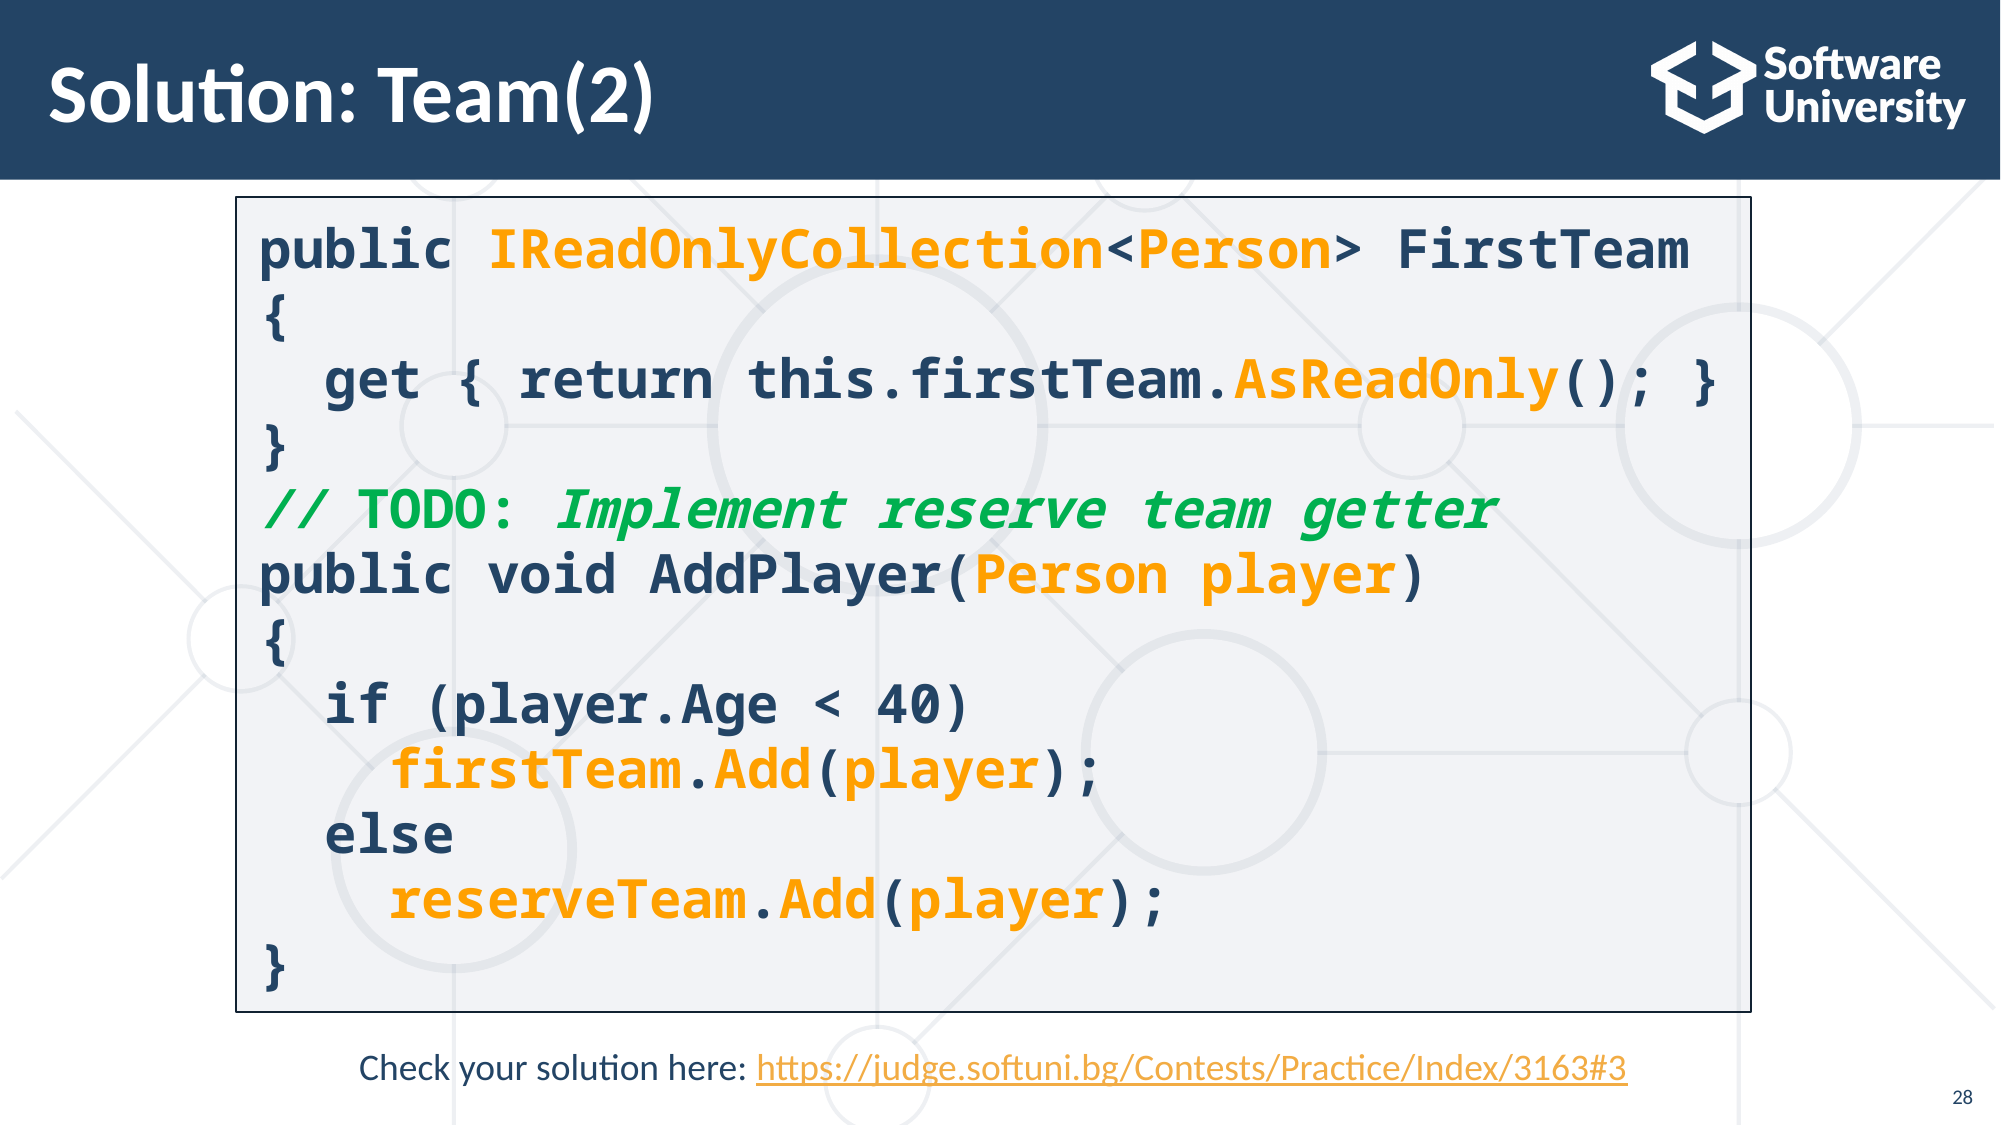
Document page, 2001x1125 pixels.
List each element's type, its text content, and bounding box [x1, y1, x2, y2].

slide_number 28 [1927, 1067, 1989, 1117]
picture [1651, 41, 1966, 134]
title Solution: Team(2) [31, 16, 1625, 162]
text_box public IReadOnlyCollection<Person> FirstTeam { get { return this.firstTeam.AsReadOnly(); } } // TODO: Implement reserve team getter public void AddPlayer(Person player) { if (player.Age < 40) firstTeam.Add(player); else reserveTeam.Add(player); } [236, 196, 1751, 1012]
text_box Check your solution here: https://judge.softuni.bg/Contests/Practice/Index/3163#3 [124, 1035, 1863, 1096]
